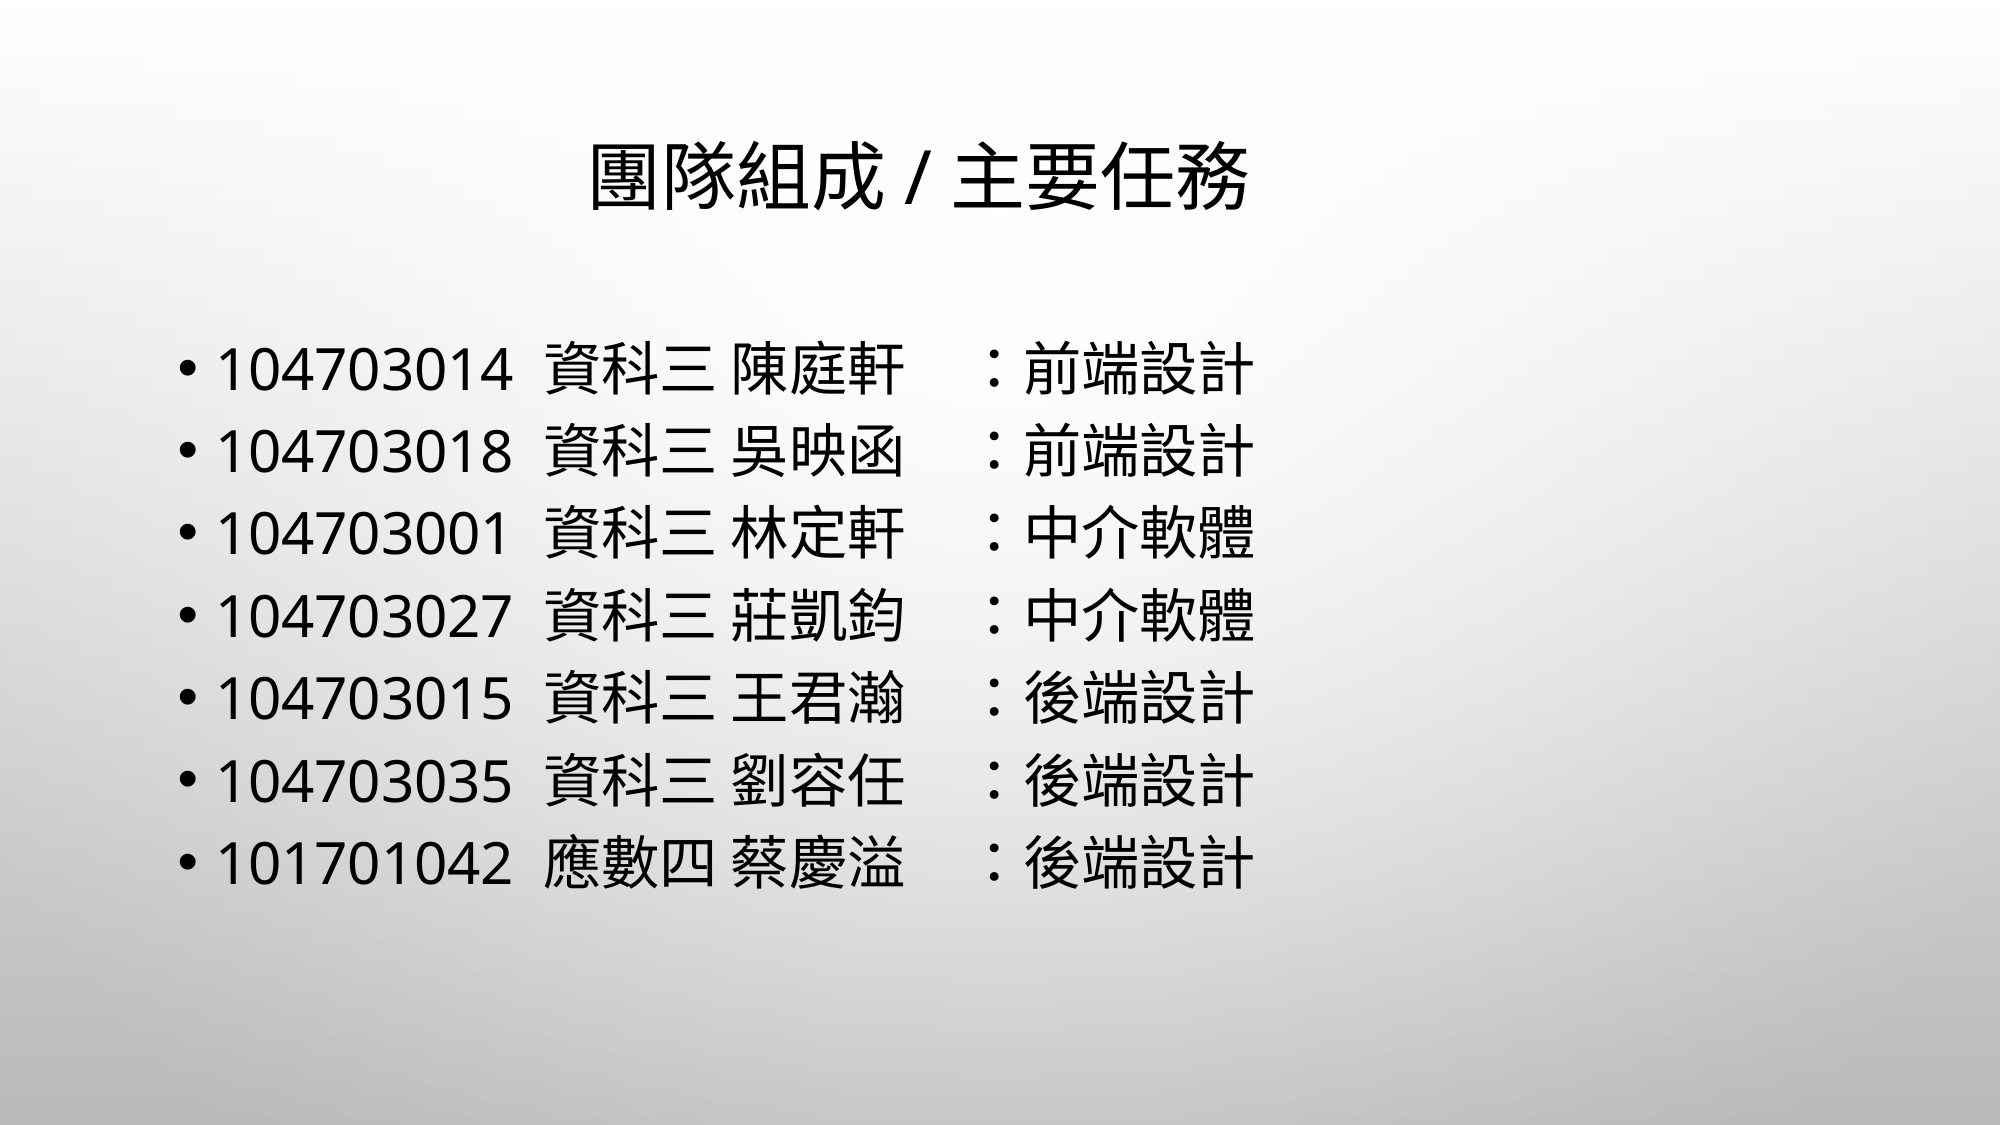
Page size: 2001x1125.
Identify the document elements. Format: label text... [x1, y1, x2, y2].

title 團隊組成/主要任務 [187, 75, 1650, 286]
text_box 104703014 資科三 陳庭軒 ：前端設計 104703018 資科三 吳映函 ：前端設計 104703001 資科三 林定軒 ：中介軟體 104703027 資科三 莊凱鈞 ：中介軟體 104703015 資科三 王君瀚 ：後端設計 104703035 資科三 劉容任 ：後端設計 101701042 應數四 蔡慶溢 ：後端設計 [162, 324, 1888, 1039]
picture [0, 0, 2000, 1125]
